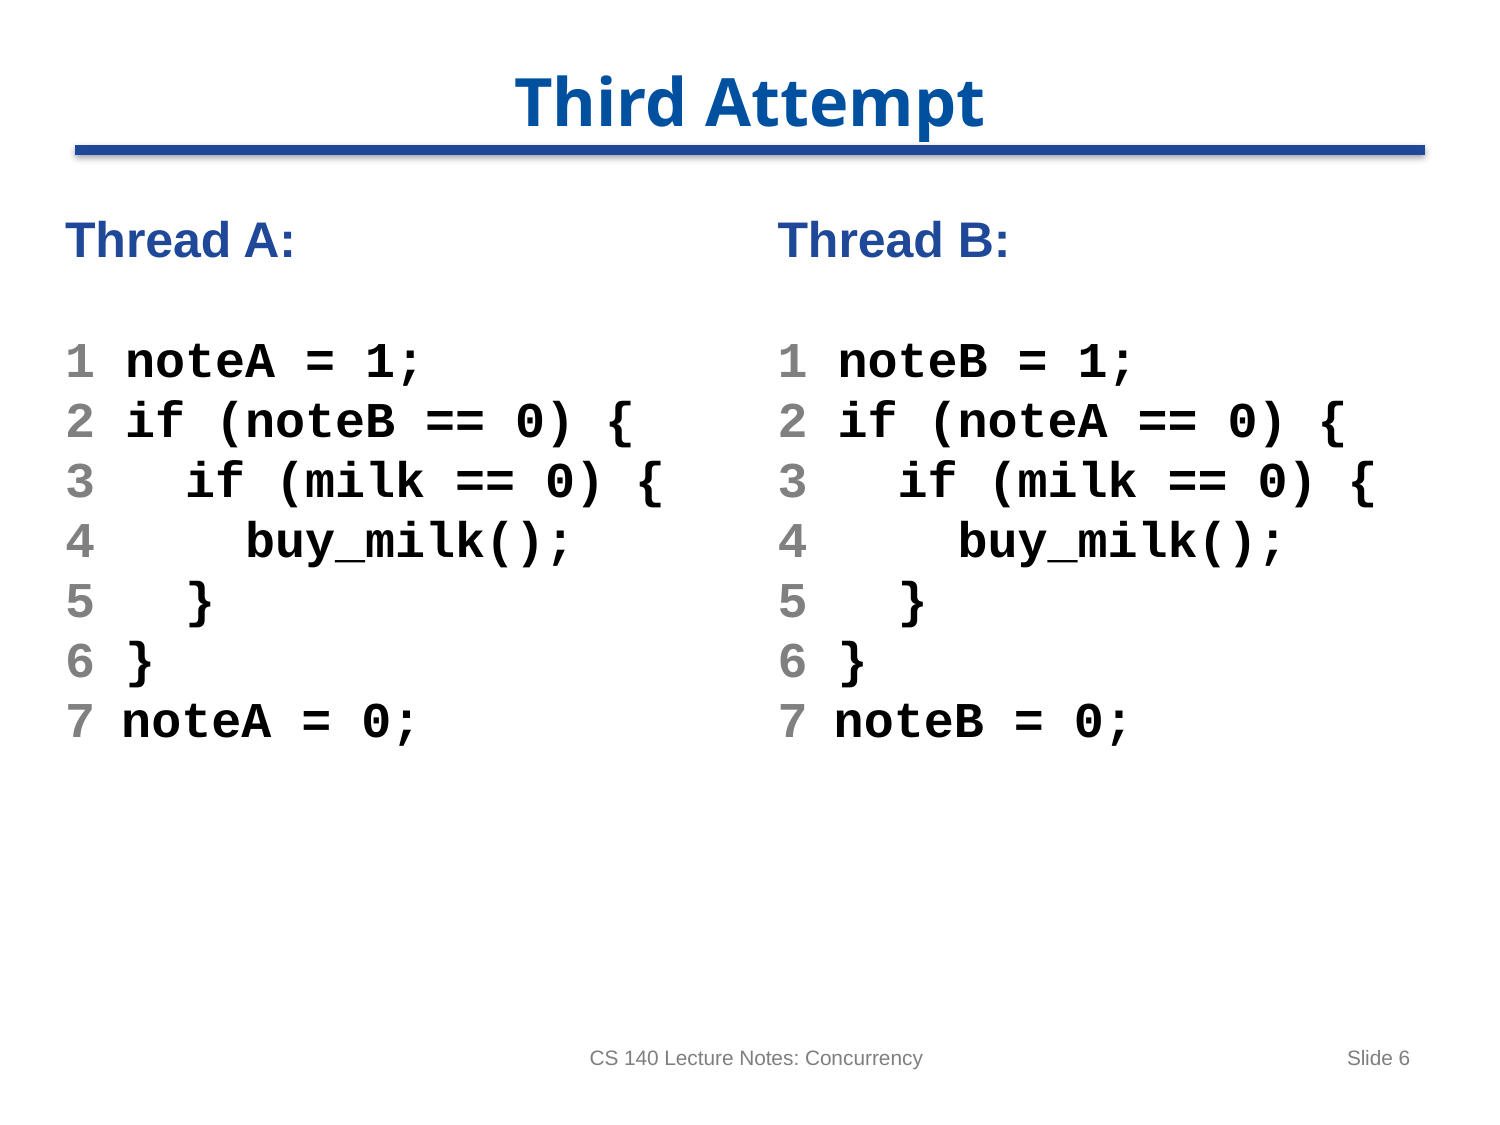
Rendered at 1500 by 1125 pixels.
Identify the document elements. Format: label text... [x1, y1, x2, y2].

list Thread B: 1 noteB = 1; 2 if (noteA == 0) { 3 if (milk == 0) { 4 buy_milk(); 5 } 6 } 7 noteB = 0; [762, 200, 1463, 1005]
list Thread A: 1 noteA = 1; 2 if (noteB == 0) { 3 if (milk == 0) { 4 buy_milk(); 5 } 6 } 7 noteA = 0; [50, 200, 750, 1005]
title Third Attempt [75, 50, 1425, 150]
footer CS 140 Lecture Notes: Concurrency [474, 1037, 1038, 1103]
slide_number Slide 6 [1074, 1037, 1425, 1103]
